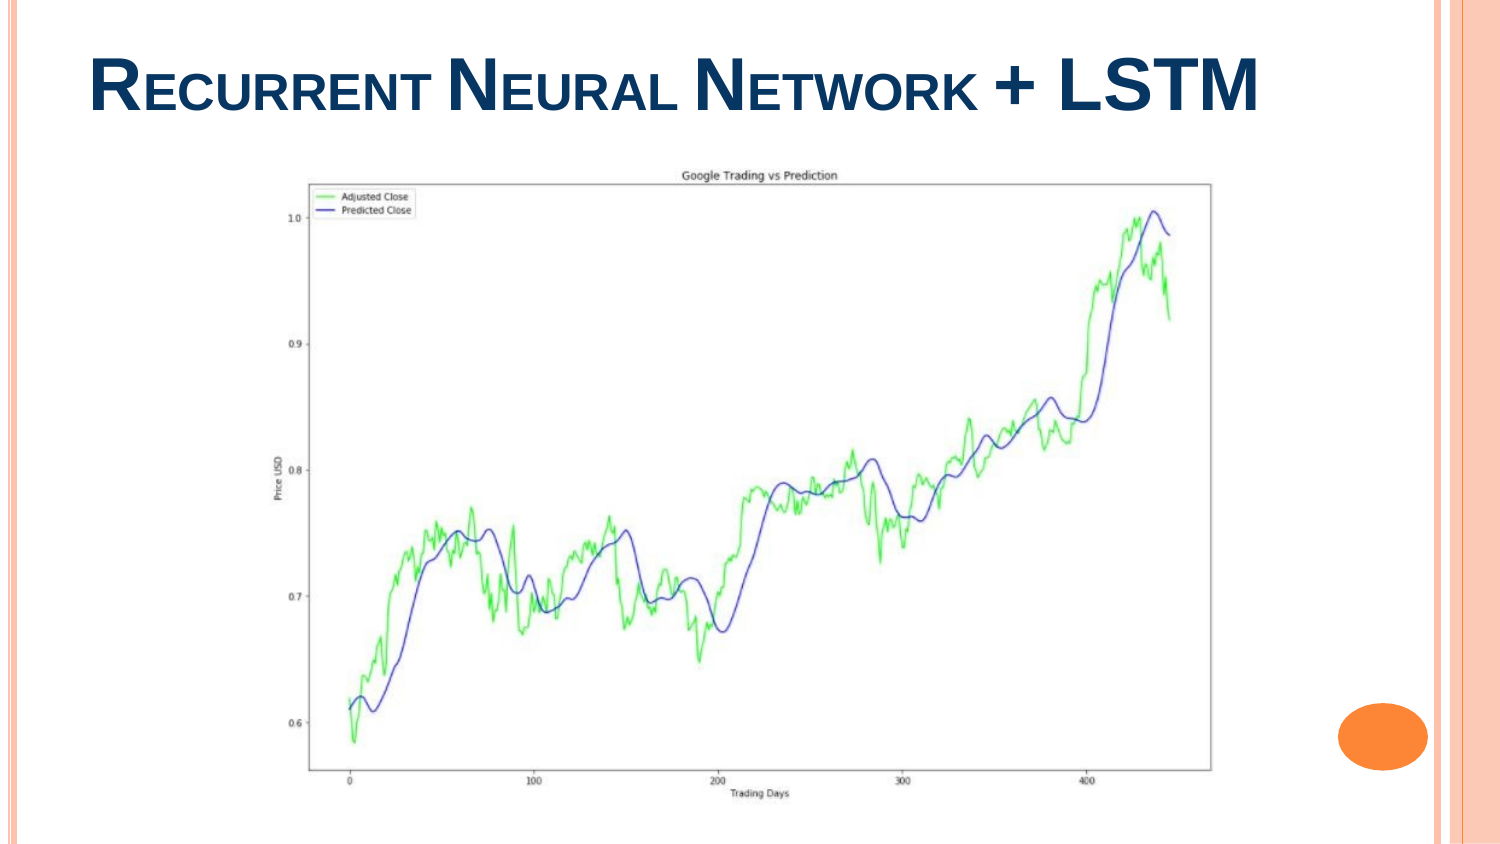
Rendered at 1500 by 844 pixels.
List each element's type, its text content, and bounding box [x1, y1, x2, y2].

text_box [269, 168, 1215, 805]
title RECURRENT NEURAL NETWORK + LSTM [86, 32, 1291, 176]
